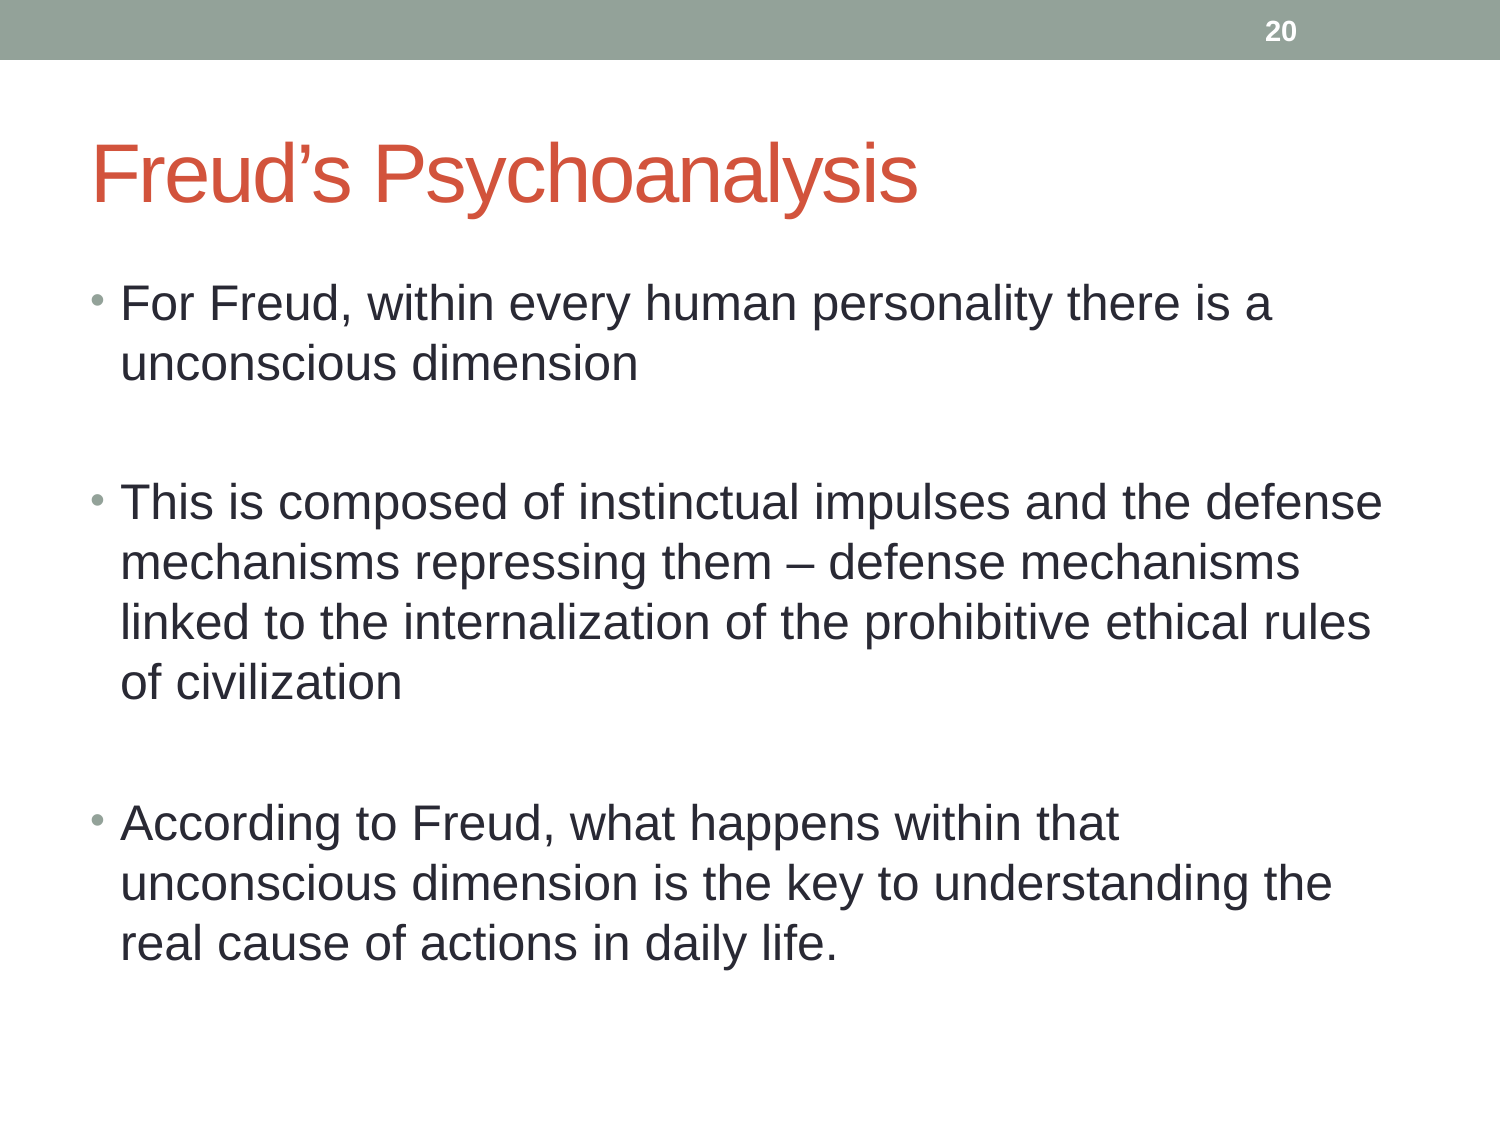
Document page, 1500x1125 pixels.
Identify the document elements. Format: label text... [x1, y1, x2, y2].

list For Freud, within every human personality there is a unconscious dimension This is composed of instinctual impulses and the defense mechanisms repressing them – defense mechanisms linked to the internalization of the prohibitive ethical rules of civilization According to Freud, what happens within that unconscious dimension is the key to understanding the real cause of actions in daily life. [75, 262, 1425, 1063]
title Freud’s Psychoanalysis [75, 87, 1425, 250]
slide_number 20 [1250, 3, 1425, 57]
